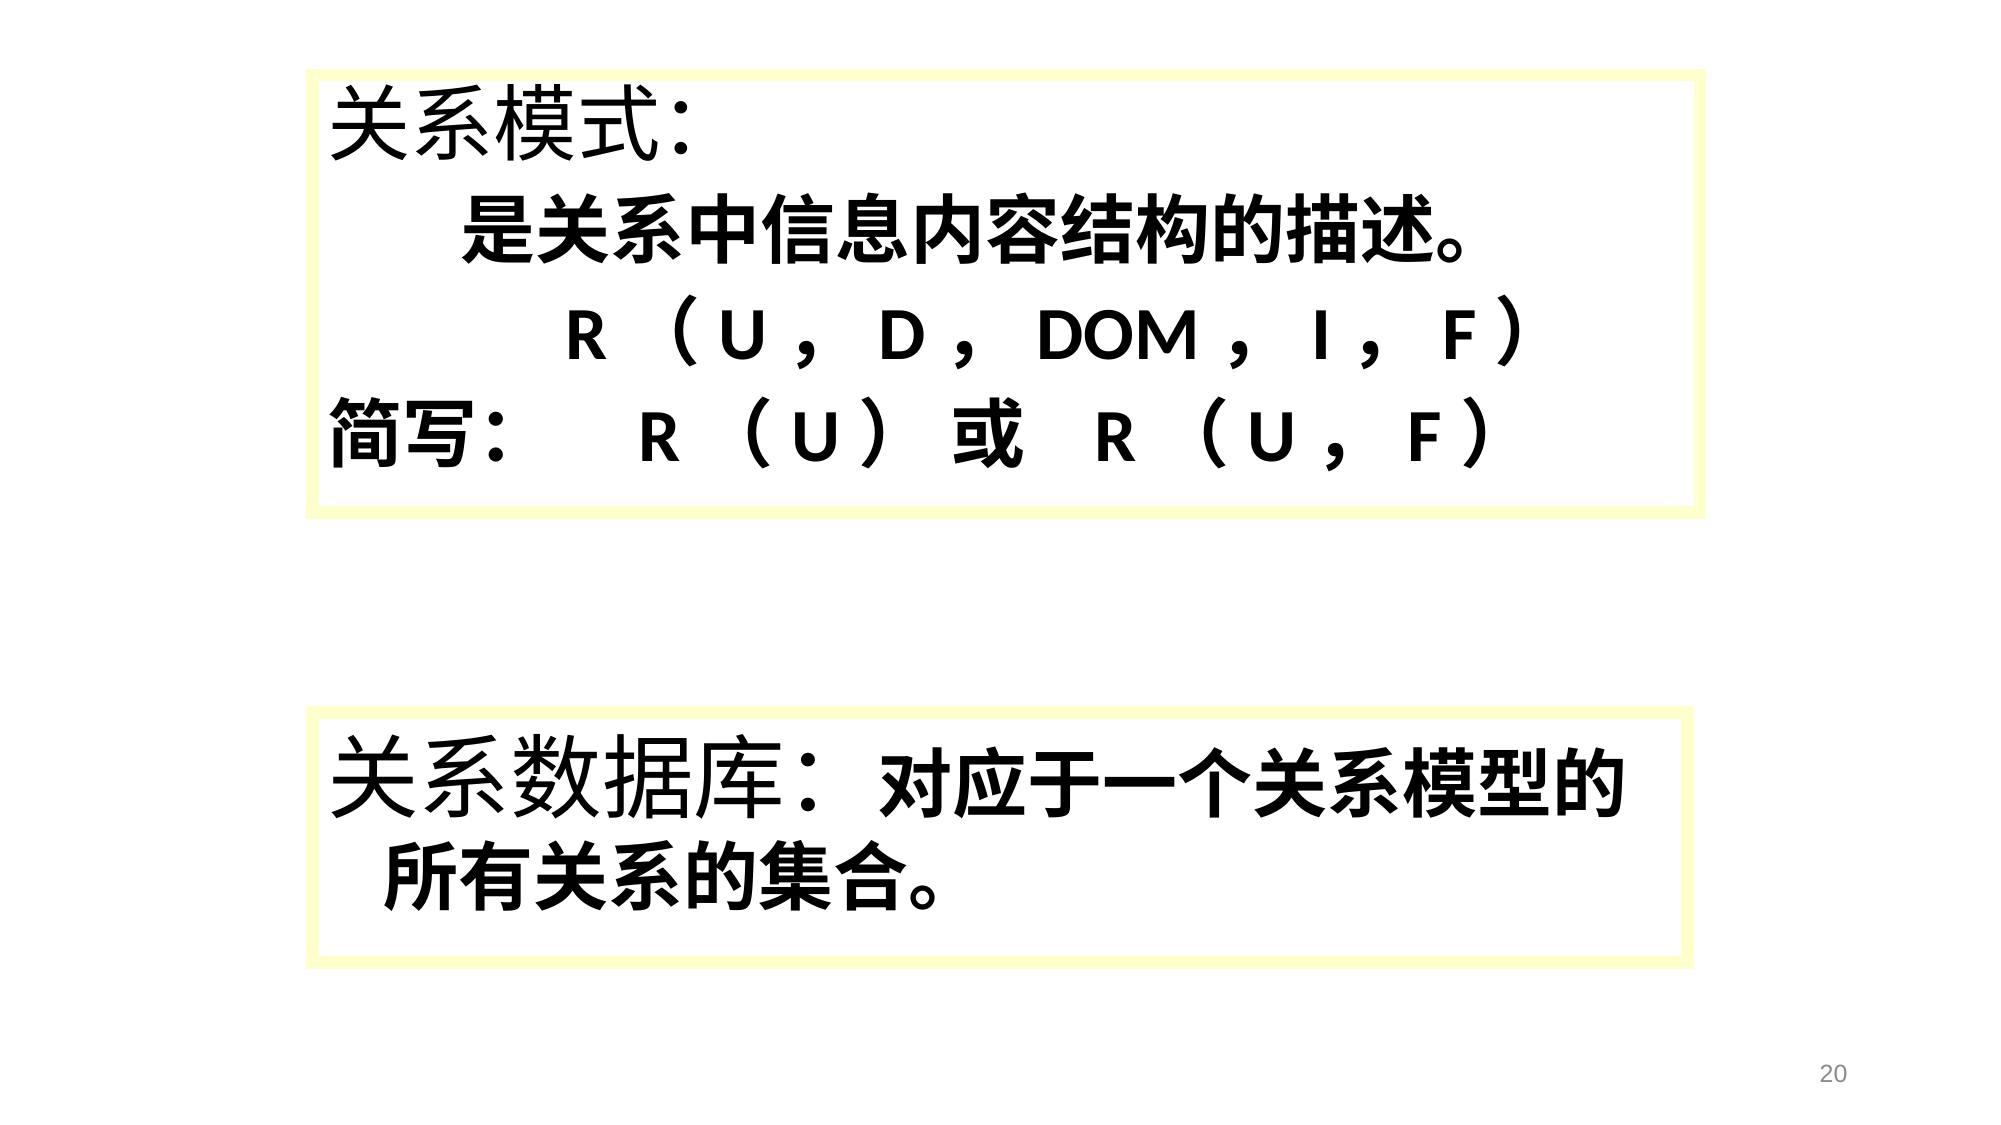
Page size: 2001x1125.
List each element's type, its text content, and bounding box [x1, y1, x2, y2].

list 关系模式： 是关系中信息内容结构的描述。 R（U，D，DOM，I，F） 简写： R（U） 或 R（U，F） [312, 75, 1700, 513]
slide_number 20 [1412, 1042, 1863, 1103]
text_box 关系数据库：对应于一个关系模型的所有关系的集合。 [312, 712, 1688, 963]
